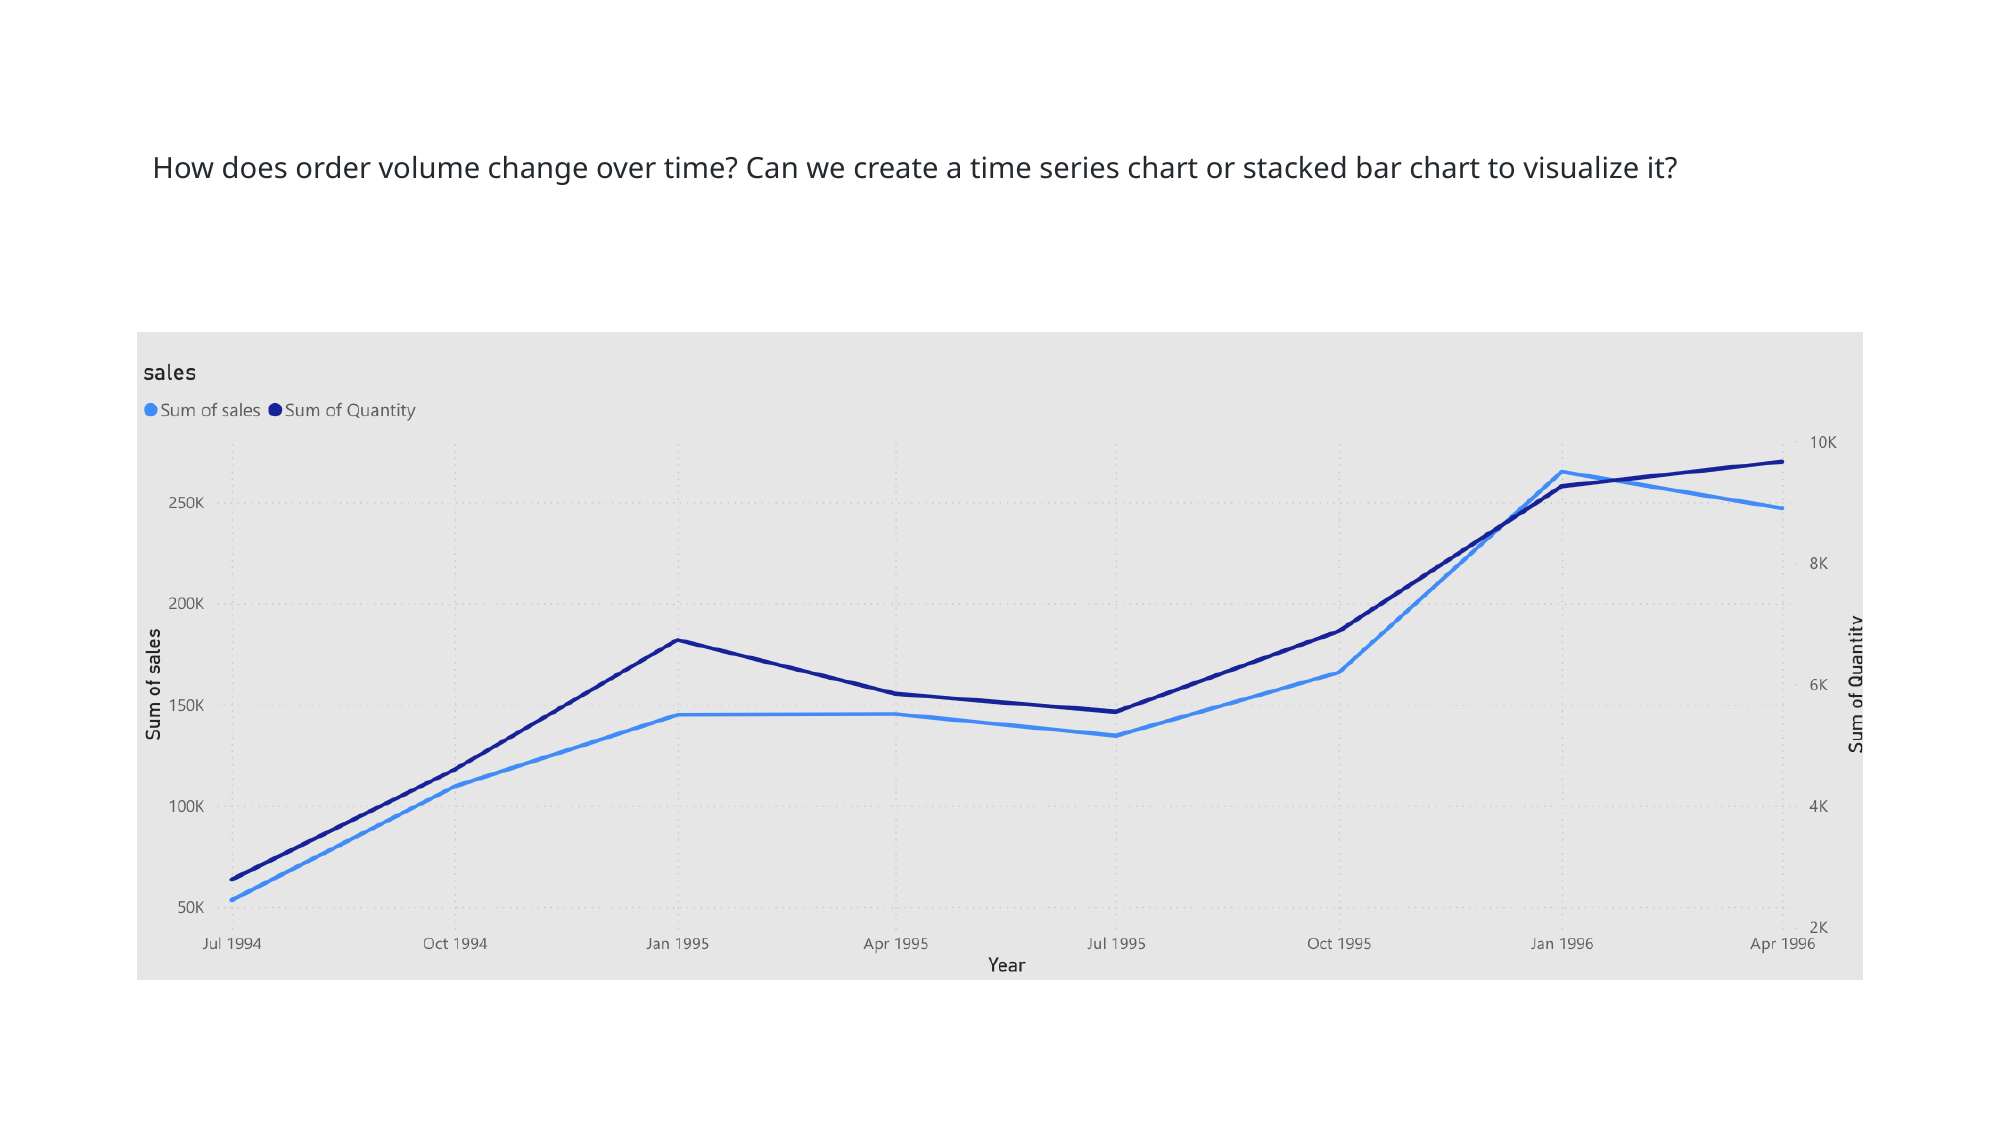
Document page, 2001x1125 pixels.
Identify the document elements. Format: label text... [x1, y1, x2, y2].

title How does order volume change over time? Can we create a time series chart or stacked bar chart to visualize it? [137, 59, 1863, 278]
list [136, 332, 1863, 981]
